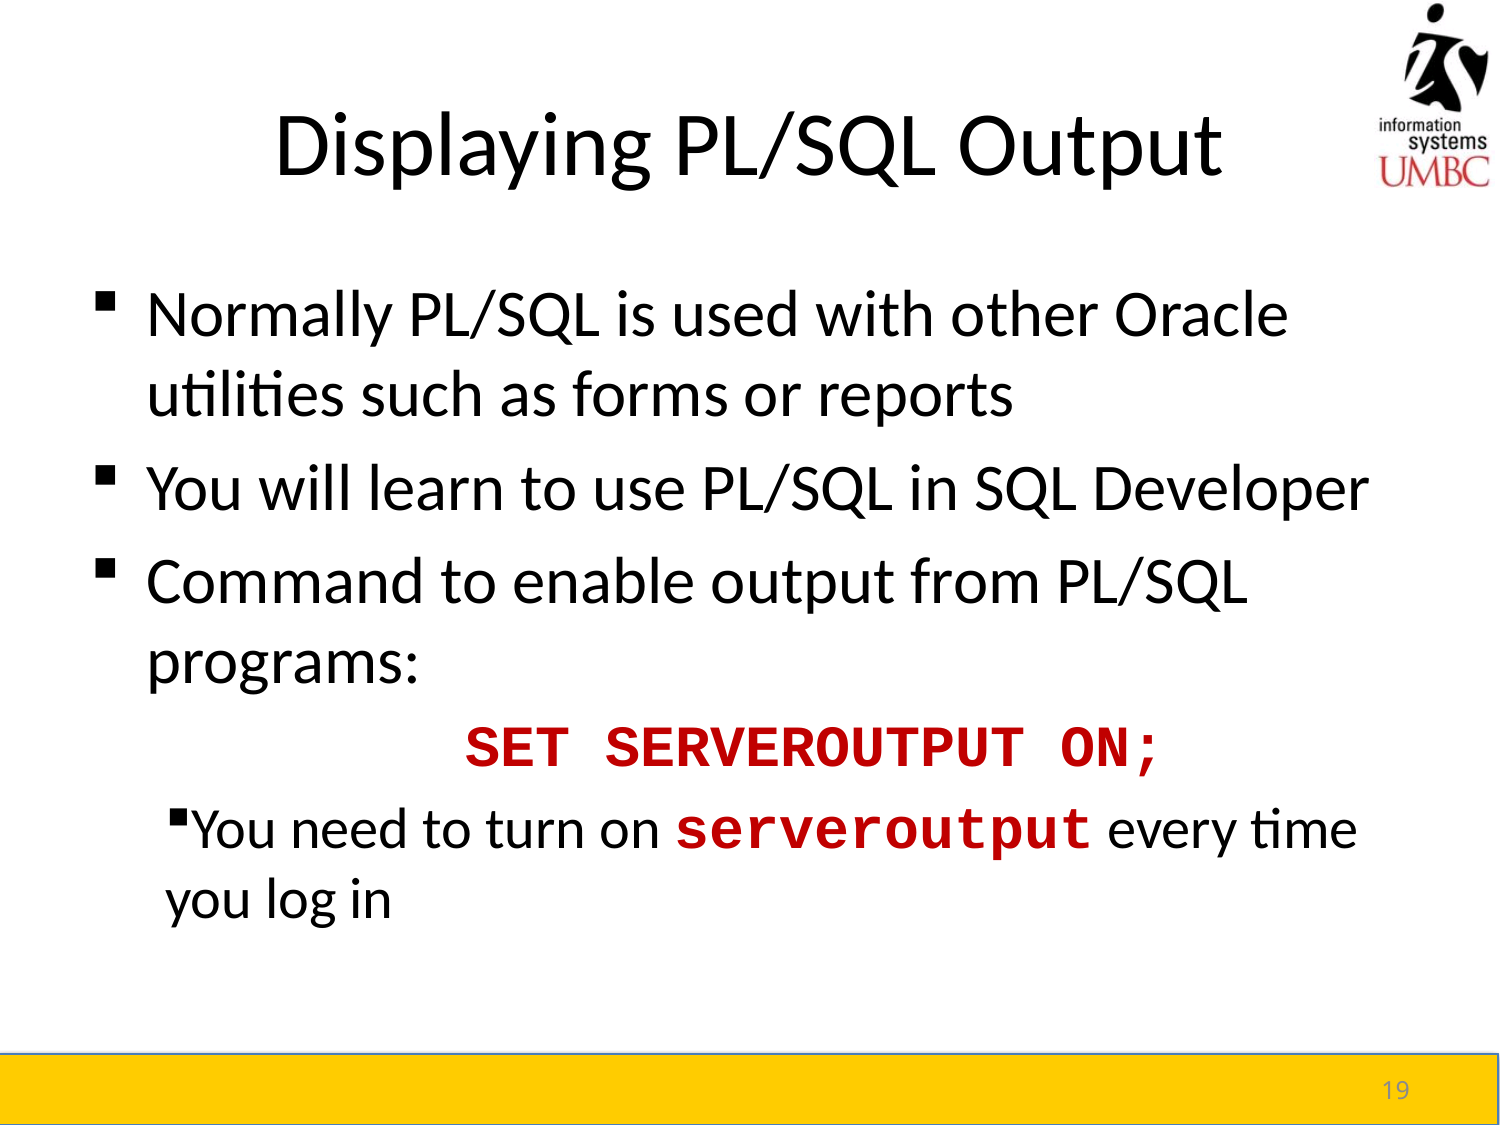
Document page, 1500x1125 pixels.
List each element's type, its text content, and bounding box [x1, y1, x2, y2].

picture [1374, 1, 1495, 188]
title Displaying PL/SQL Output [75, 45, 1425, 233]
slide_number 19 [1074, 1061, 1425, 1122]
list Normally PL/SQL is used with other Oracle utilities such as forms or reports You will learn to use PL/SQL in SQL Developer Command to enable output from PL/SQL programs: SET SERVEROUTPUT ON; You need to turn on serveroutput every time you log in [75, 262, 1425, 1005]
